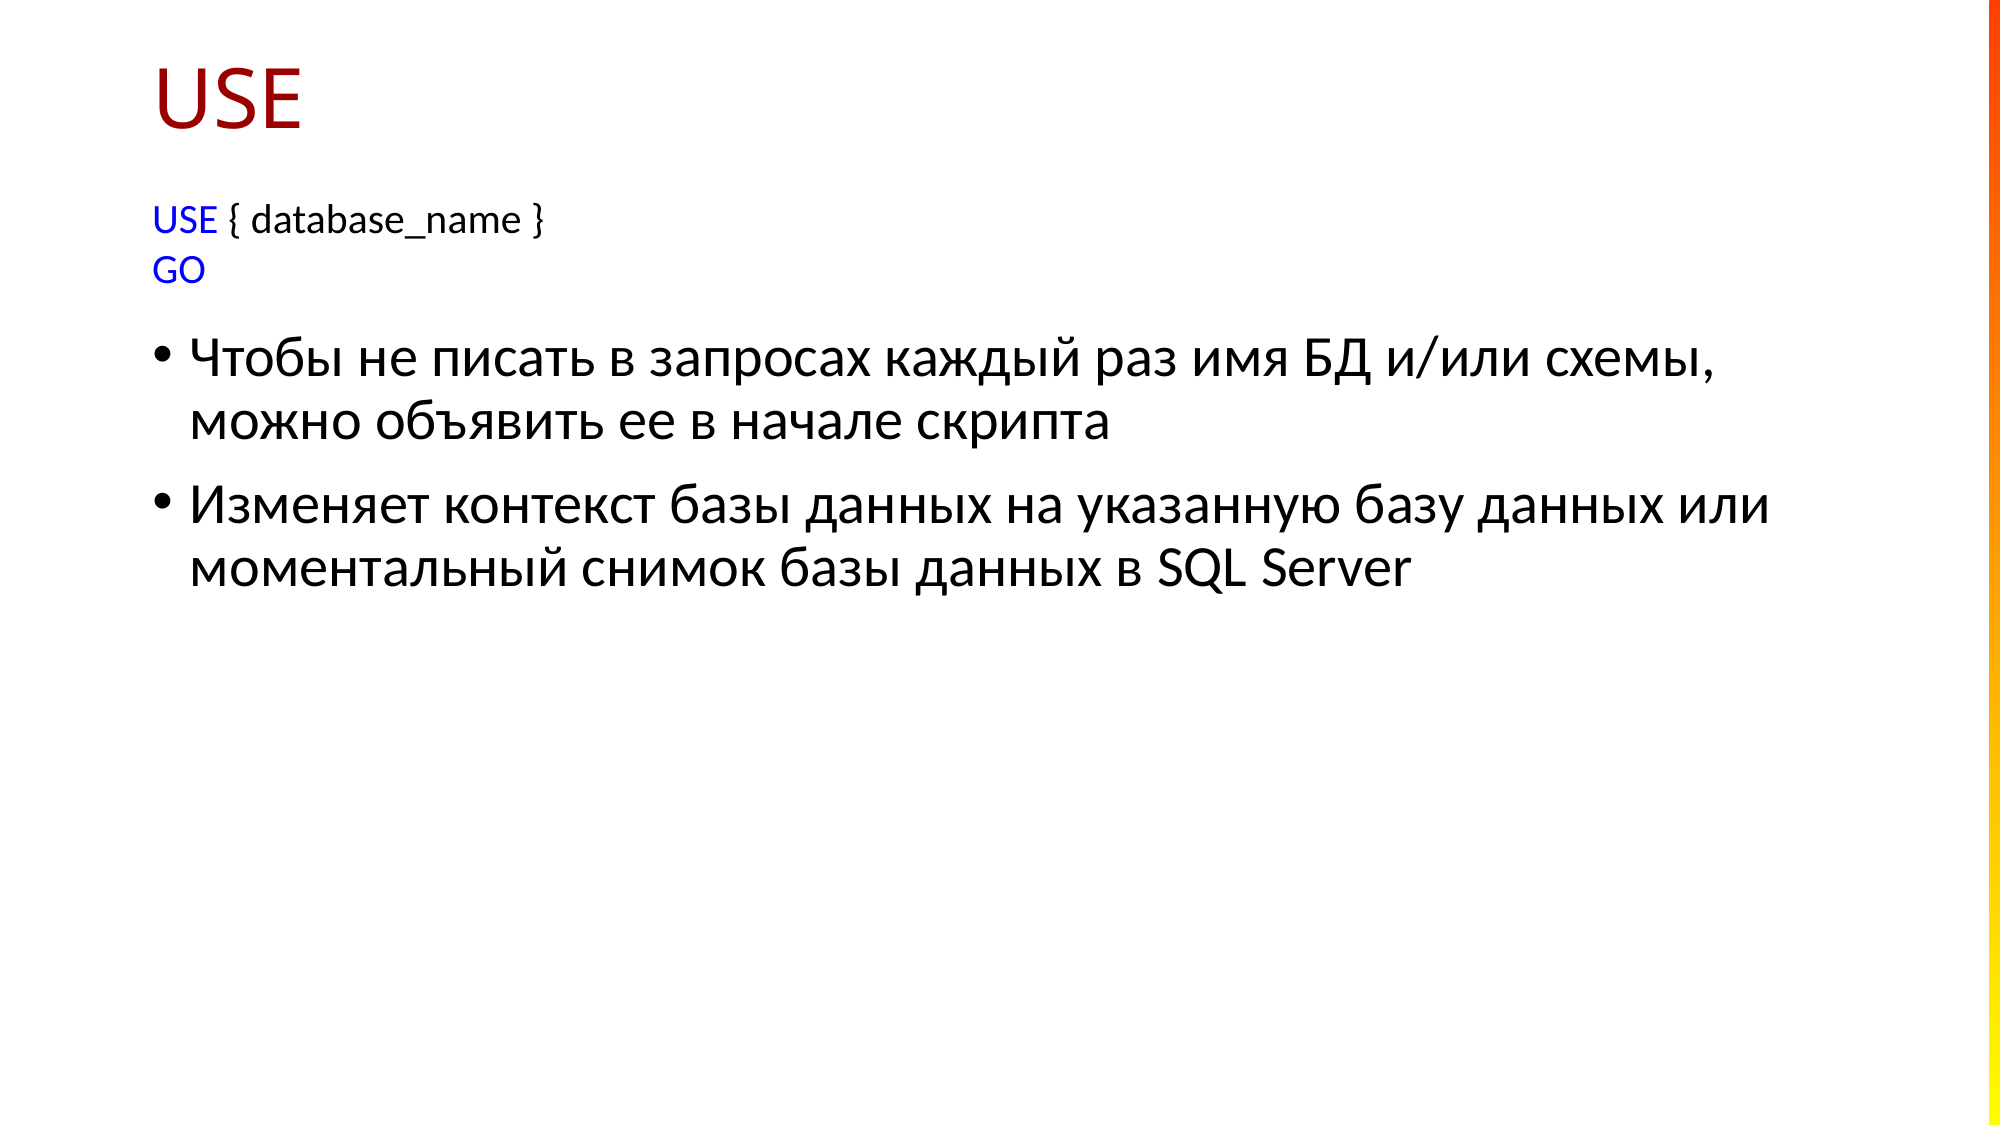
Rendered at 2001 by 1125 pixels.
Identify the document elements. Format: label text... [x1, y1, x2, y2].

title USE [137, 22, 1863, 182]
list Чтобы не писать в запросах каждый раз имя БД и/или схемы, можно объявить ее в начале скрипта Изменяет контекст базы данных на указанную базу данных или моментальный снимок базы данных в SQL Server [137, 318, 1863, 1027]
text_box USE { database_name } GO [137, 184, 1138, 299]
